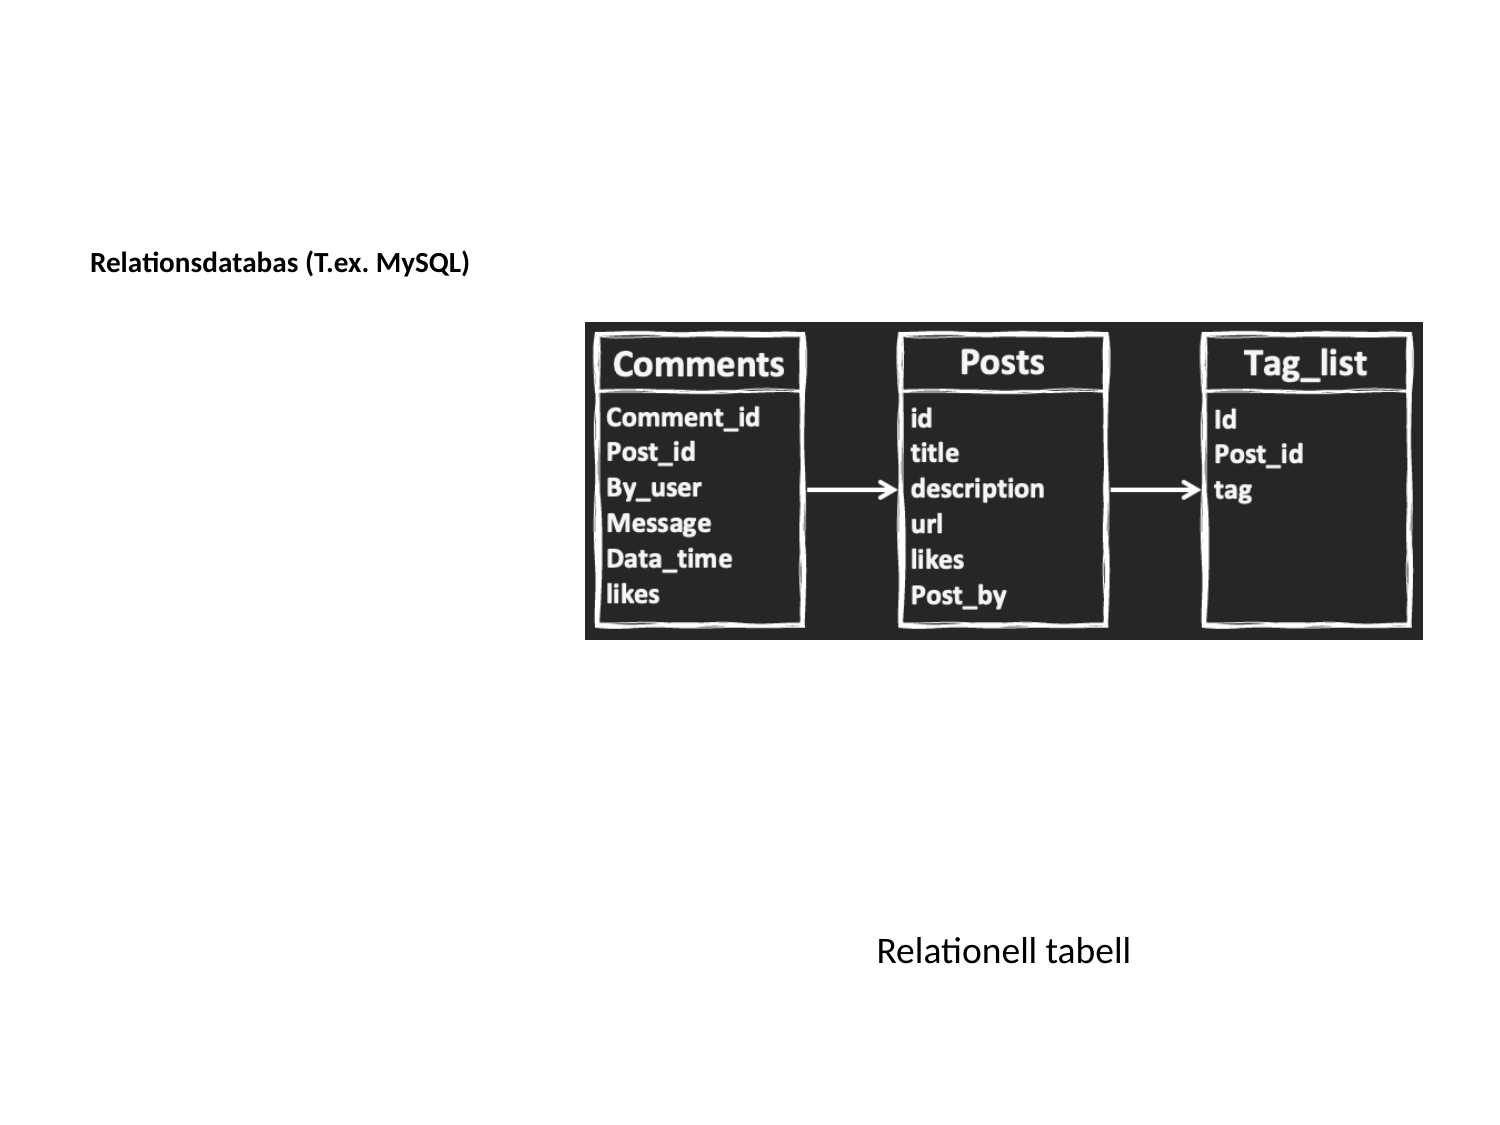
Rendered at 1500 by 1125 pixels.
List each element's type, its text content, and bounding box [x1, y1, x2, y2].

picture [585, 322, 1424, 640]
text_box Relationell tabell [585, 918, 1423, 1003]
list Relationsdatabas (T.ex. MySQL) [75, 235, 569, 1005]
